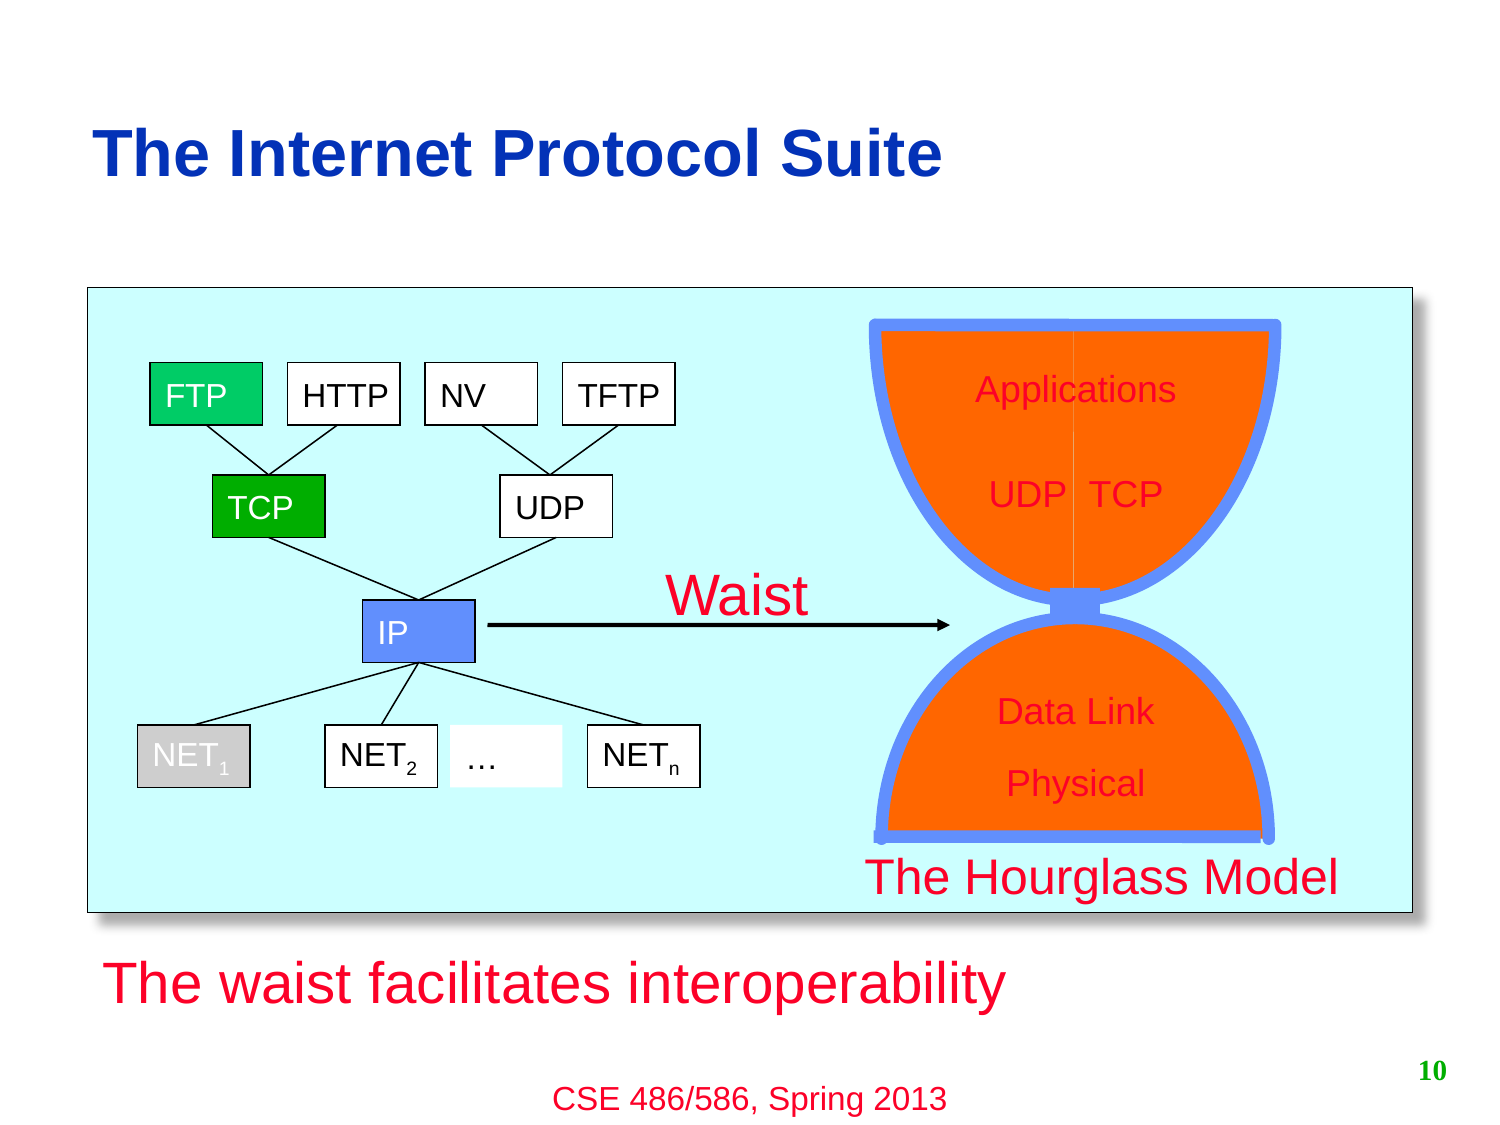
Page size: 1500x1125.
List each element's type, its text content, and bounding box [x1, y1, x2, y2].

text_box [549, 424, 619, 476]
text_box TCP [212, 484, 325, 538]
text_box NET2 [324, 733, 438, 788]
slide_number 10 [1312, 1037, 1463, 1101]
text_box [380, 662, 419, 726]
text_box HTTP [287, 362, 400, 425]
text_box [418, 537, 557, 601]
text_box The waist facilitates interoperability [87, 937, 1075, 1023]
text_box [1074, 325, 1276, 598]
text_box [1050, 587, 1100, 624]
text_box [193, 662, 378, 726]
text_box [480, 424, 548, 476]
text_box NV [425, 362, 538, 425]
text_box … [450, 733, 563, 788]
title The Internet Protocol Suite [77, 10, 1301, 199]
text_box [268, 424, 338, 476]
text_box [912, 618, 950, 632]
text_box Physical [991, 751, 1161, 811]
text_box [1075, 619, 1269, 837]
text_box The Hourglass Model [849, 837, 1355, 913]
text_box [268, 537, 416, 601]
text_box [875, 324, 1074, 599]
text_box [205, 424, 267, 476]
text_box UDP [500, 484, 613, 538]
text_box Waist [649, 549, 912, 635]
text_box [973, 462, 1179, 523]
text_box IP [362, 608, 475, 660]
text_box FTP [150, 362, 263, 425]
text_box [421, 662, 644, 726]
text_box [881, 619, 1076, 836]
text_box [87, 287, 1413, 913]
text_box NETn [587, 724, 700, 788]
text_box Applications [960, 357, 1192, 418]
text_box Data Link [982, 679, 1170, 740]
text_box NET1 [137, 724, 250, 788]
text_box TFTP [562, 362, 675, 425]
